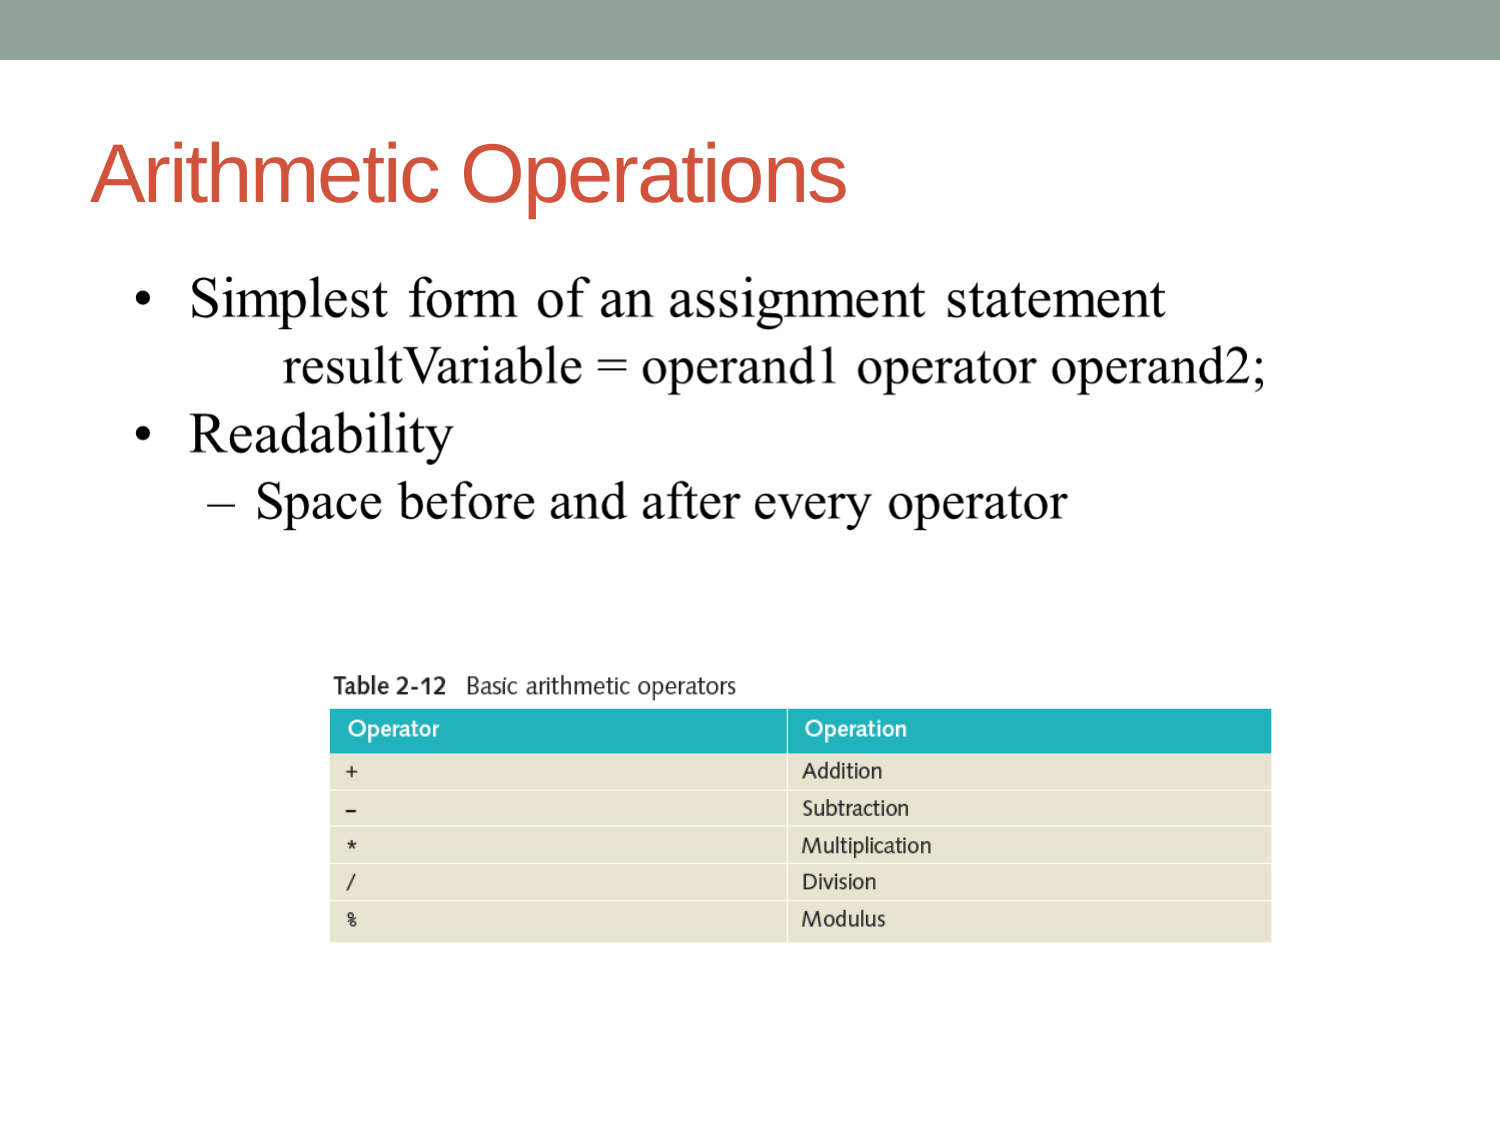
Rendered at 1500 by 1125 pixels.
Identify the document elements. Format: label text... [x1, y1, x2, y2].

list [100, 243, 1394, 564]
picture [324, 668, 1276, 946]
title Arithmetic Operations [75, 87, 1425, 250]
